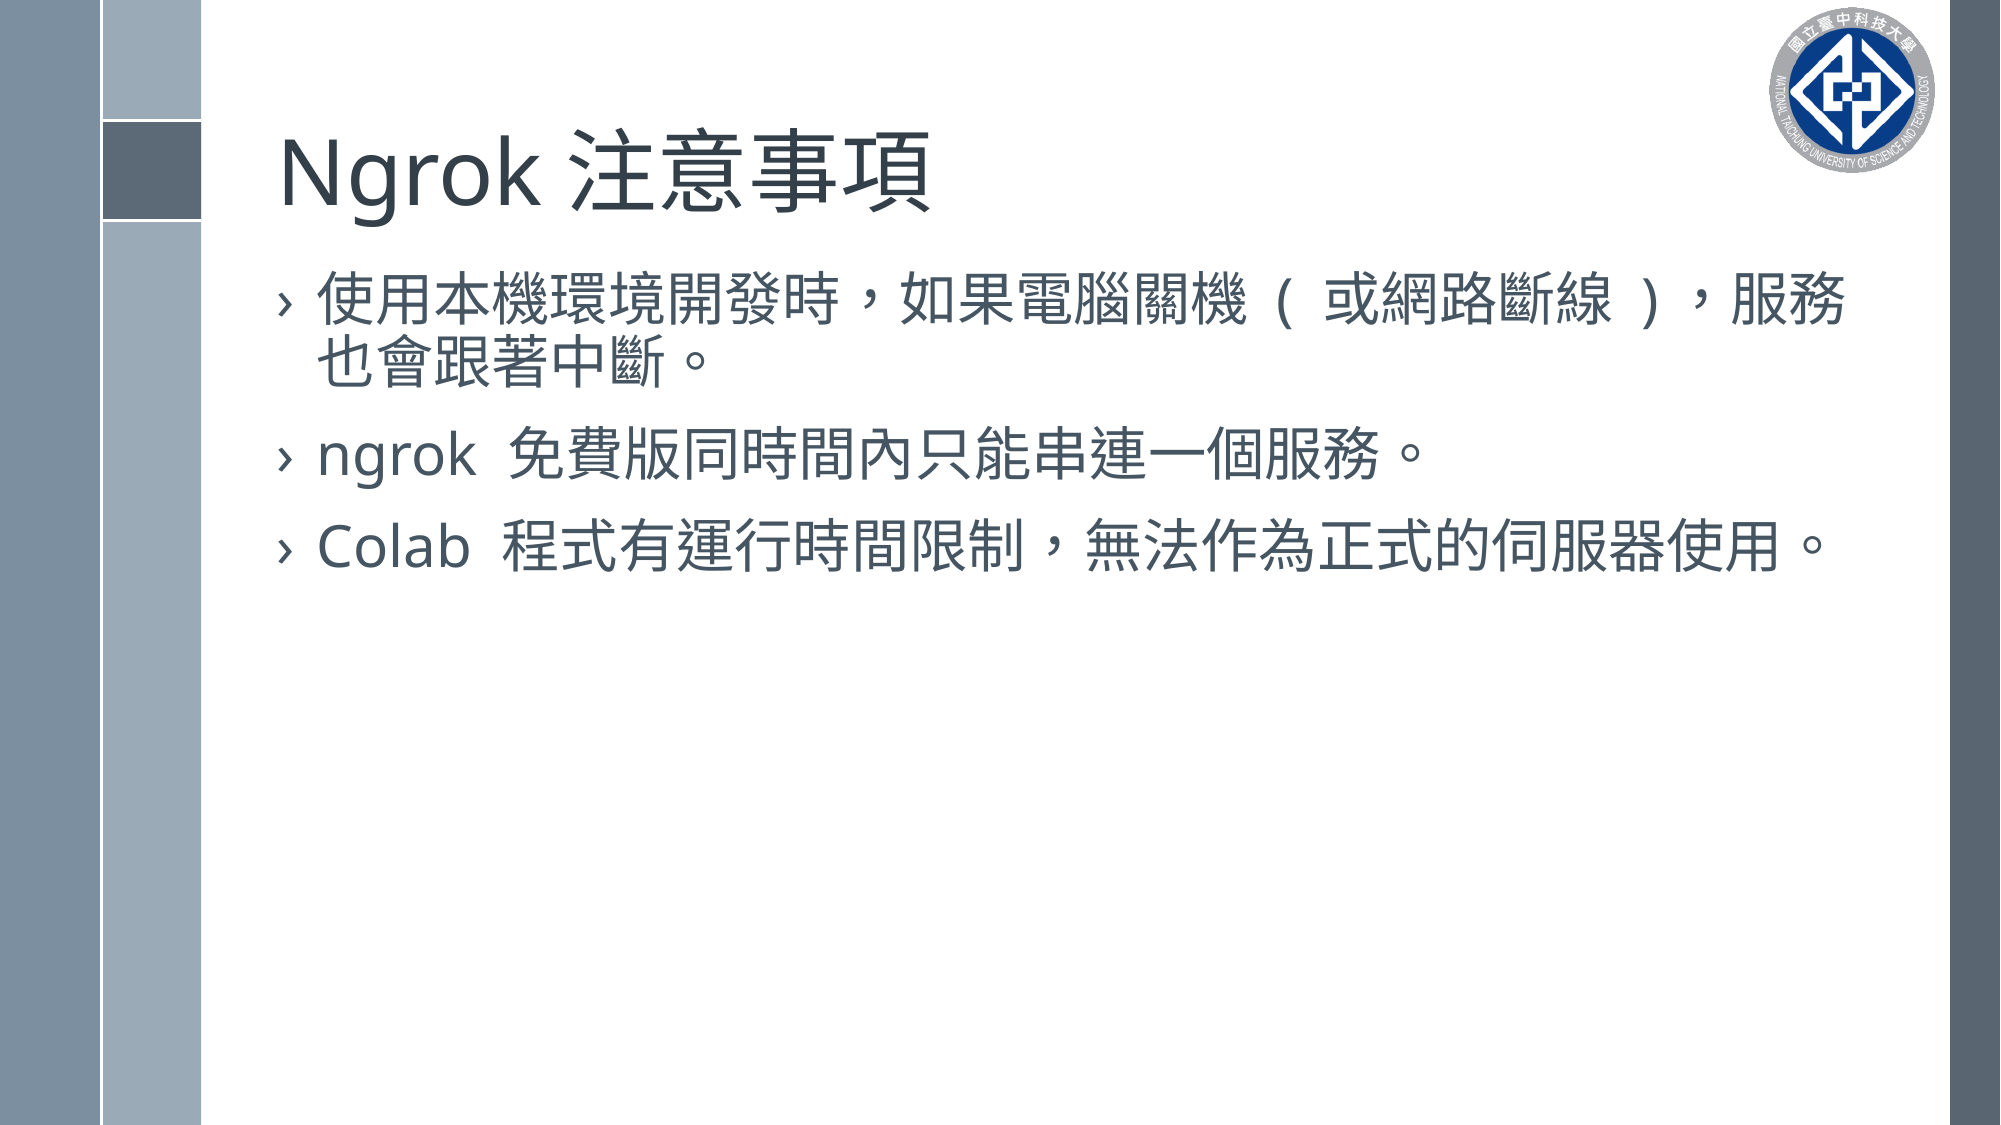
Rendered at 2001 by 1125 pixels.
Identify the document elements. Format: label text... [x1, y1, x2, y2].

picture [1769, 7, 1935, 173]
list 使用本機環境開發時，如果電腦關機 ( 或網路斷線 )，服務也會跟著中斷。 ngrok 免費版同時間內只能串連一個服務。 Colab 程式有運行時間限制，無法作為正式的伺服器使用。 [261, 262, 1867, 1013]
title Ngrok注意事項 [261, 29, 1867, 233]
